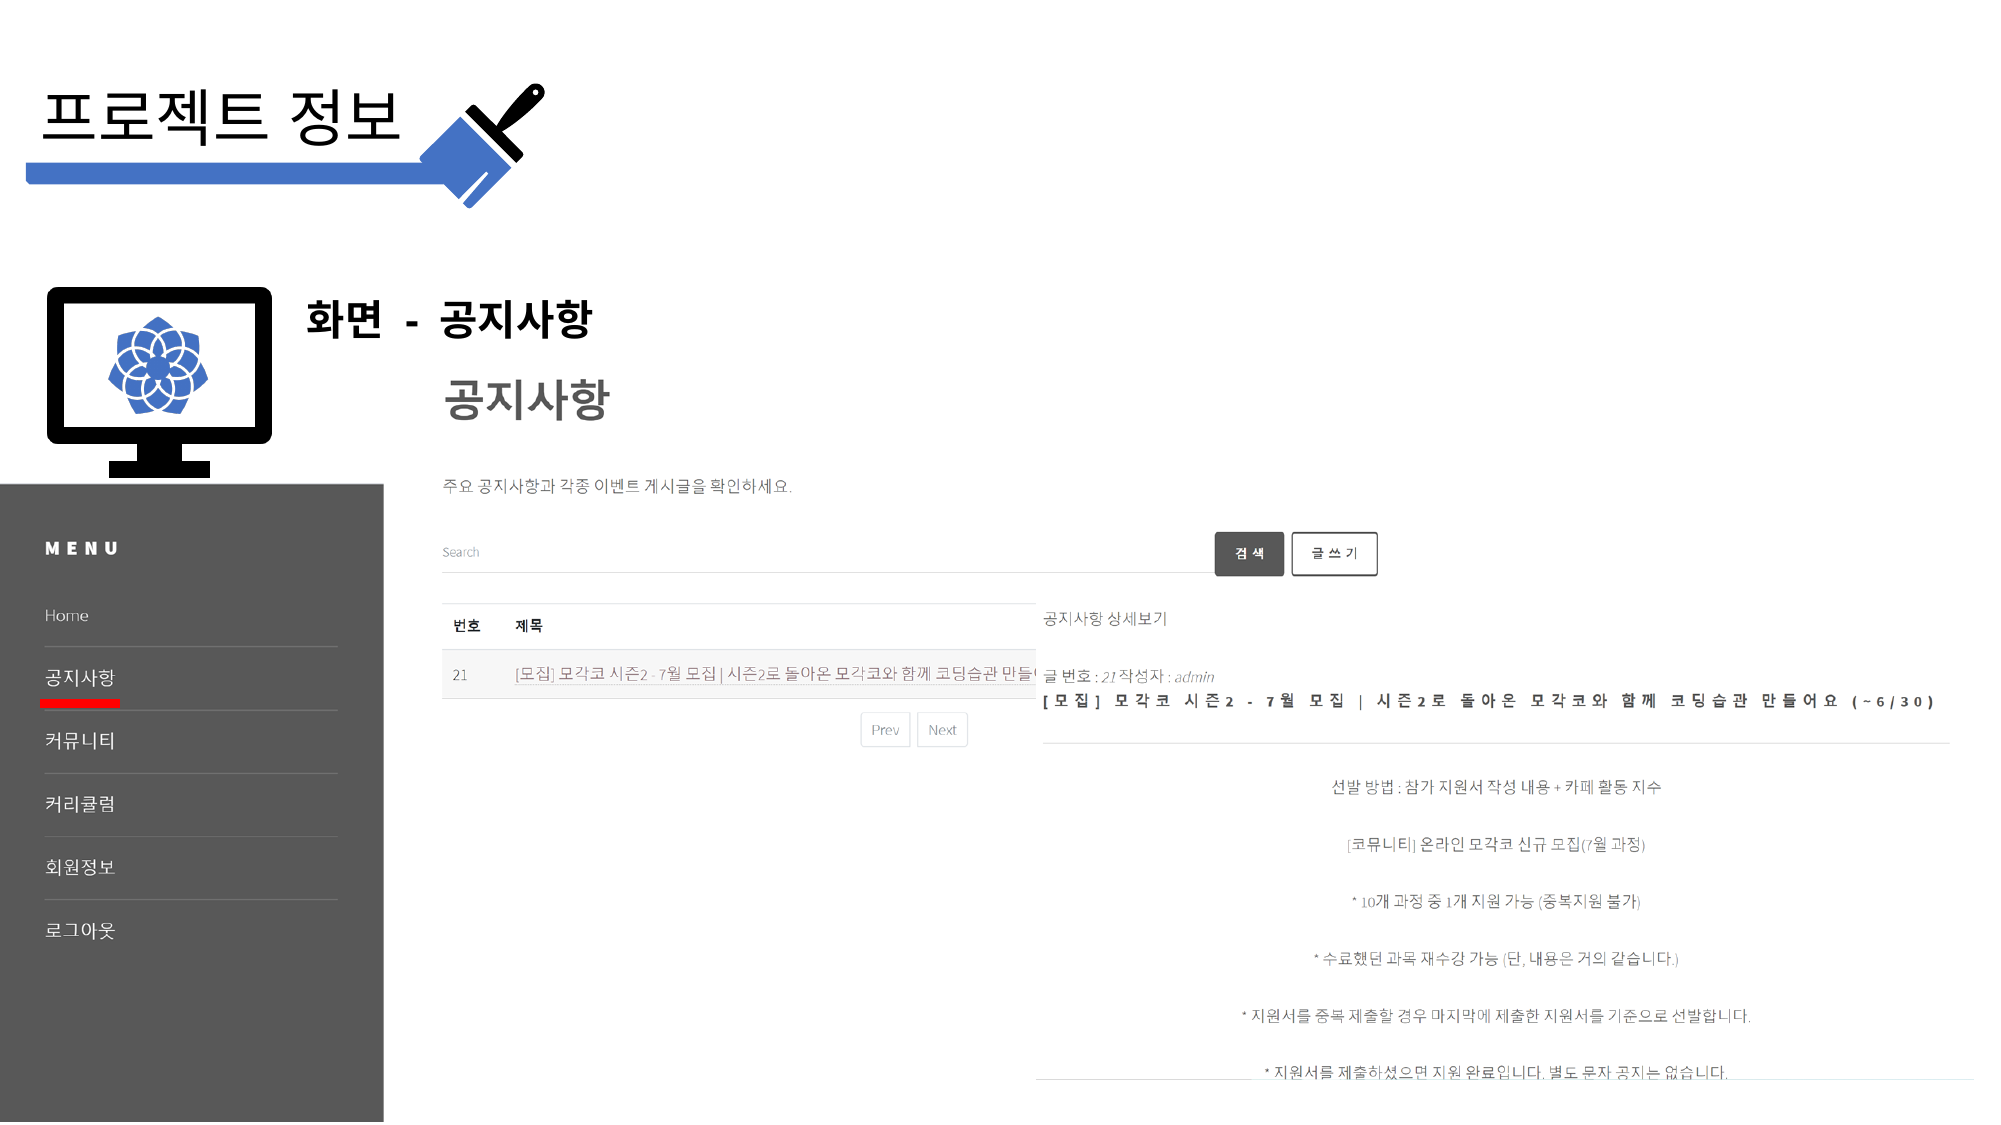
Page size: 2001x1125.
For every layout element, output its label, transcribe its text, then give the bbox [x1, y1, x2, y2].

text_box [25, 83, 545, 209]
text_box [24, 247, 294, 483]
text_box 화면 - 공지사항 [294, 291, 1803, 929]
title 프로젝트 정보 [25, 40, 1751, 202]
picture [423, 365, 1974, 1080]
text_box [0, 483, 384, 1122]
